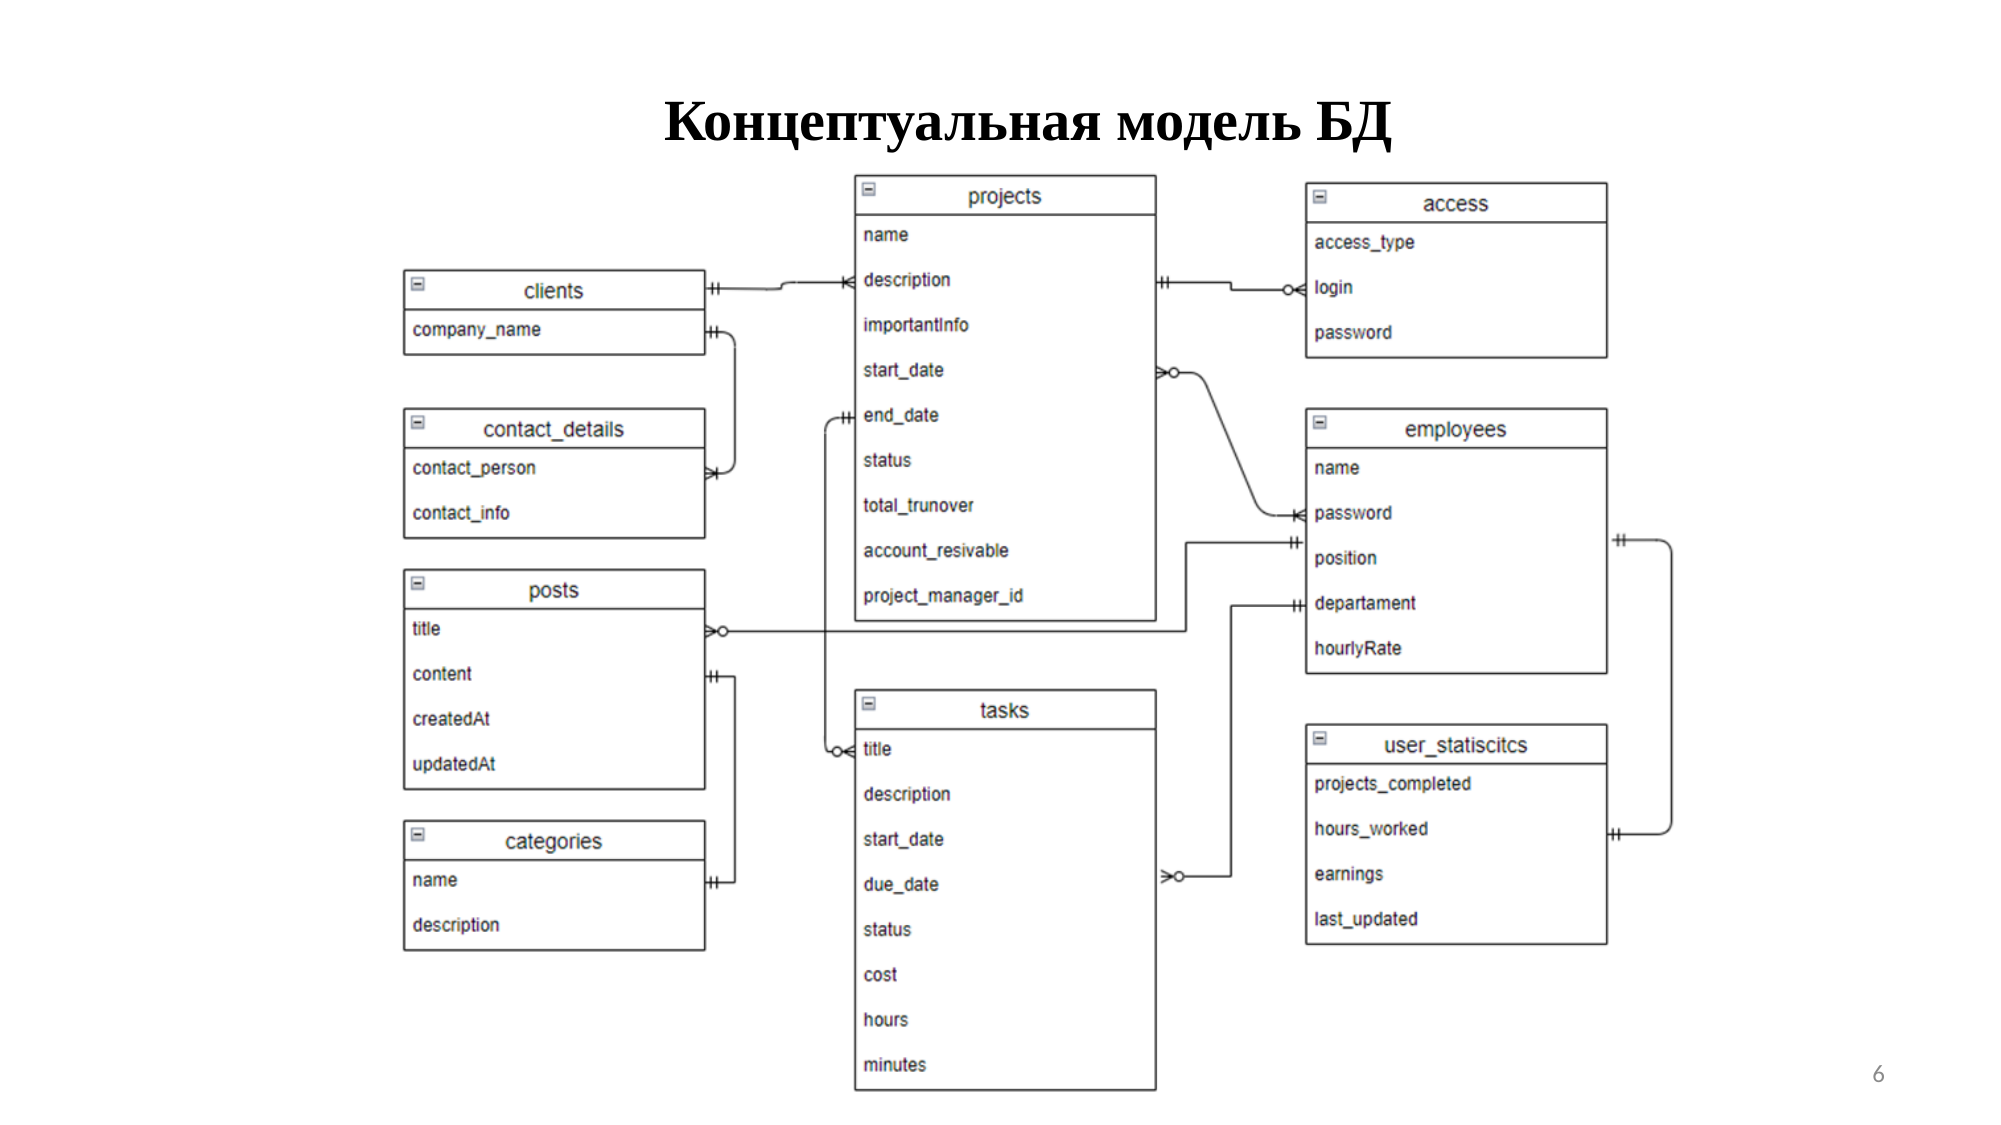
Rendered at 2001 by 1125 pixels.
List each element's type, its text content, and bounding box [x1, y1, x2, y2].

title Концептуальная модель БД [157, 45, 1900, 190]
slide_number 6 [1693, 1042, 1900, 1103]
picture [365, 154, 1692, 1097]
